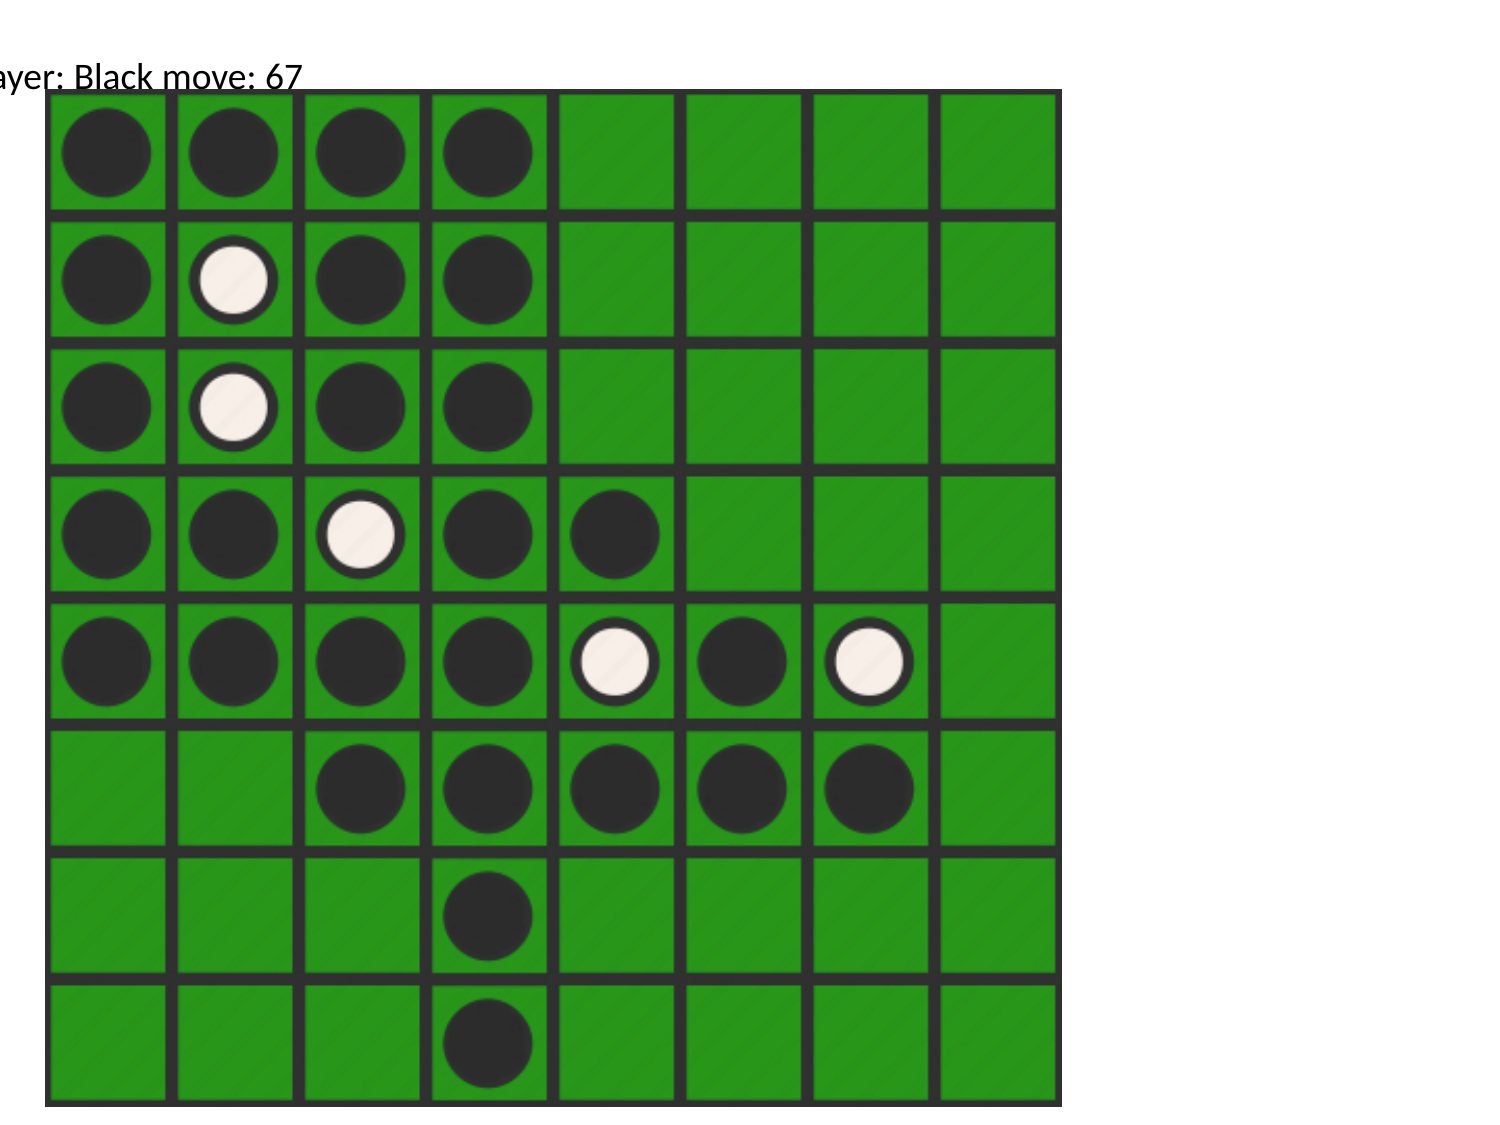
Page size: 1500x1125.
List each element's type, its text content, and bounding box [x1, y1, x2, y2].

text_box turn: 27 player: Black move: 67 [0, 44, 319, 105]
picture [44, 89, 1062, 1107]
